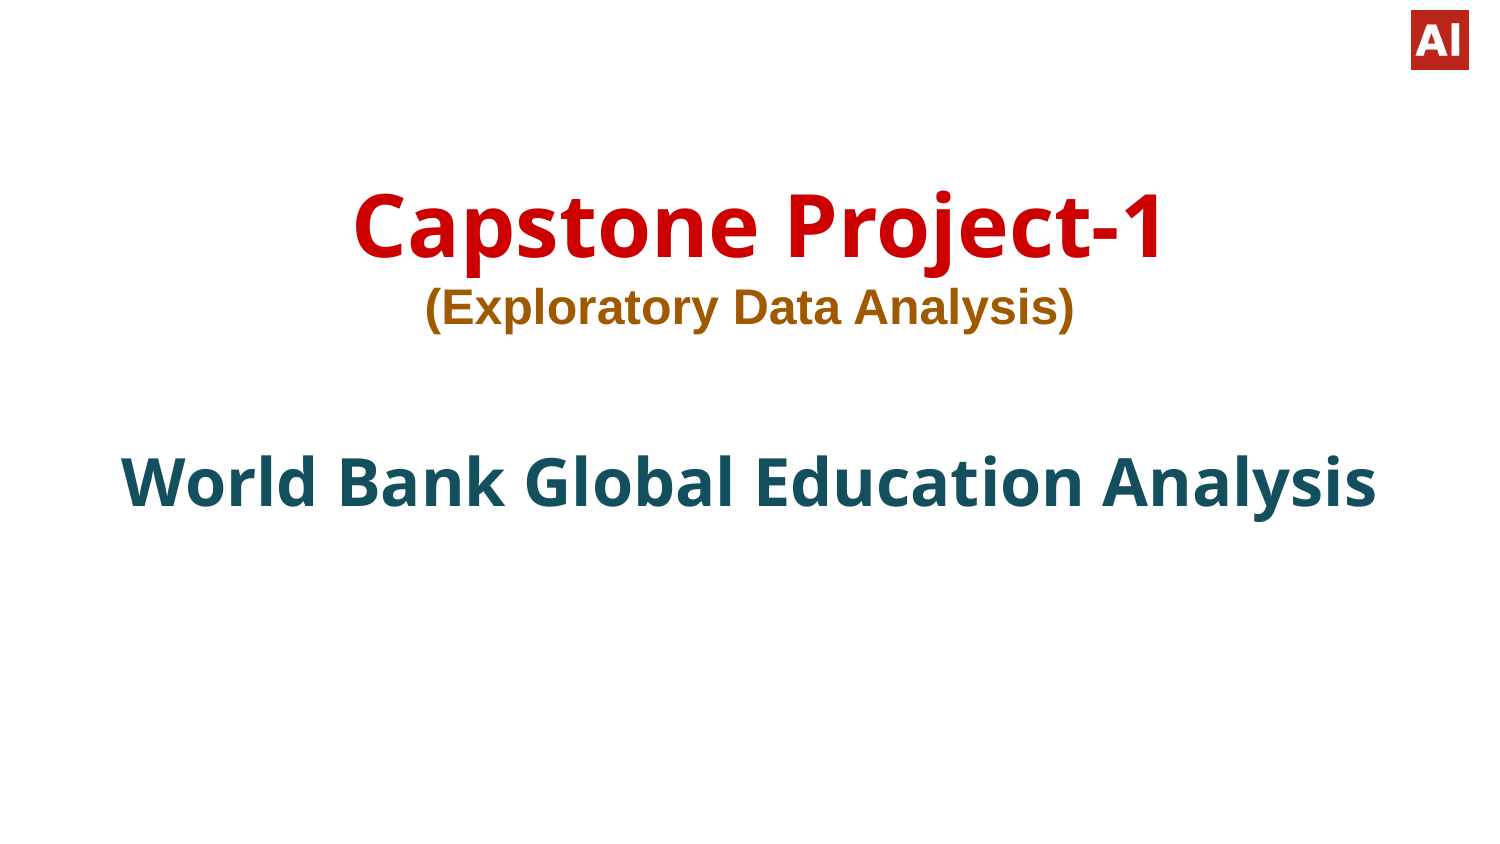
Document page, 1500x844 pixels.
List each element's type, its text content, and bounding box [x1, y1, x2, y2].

title Capstone Project-1 (Exploratory Data Analysis) World Bank Global Education Analysis [51, 83, 1449, 705]
picture [1411, 10, 1469, 70]
